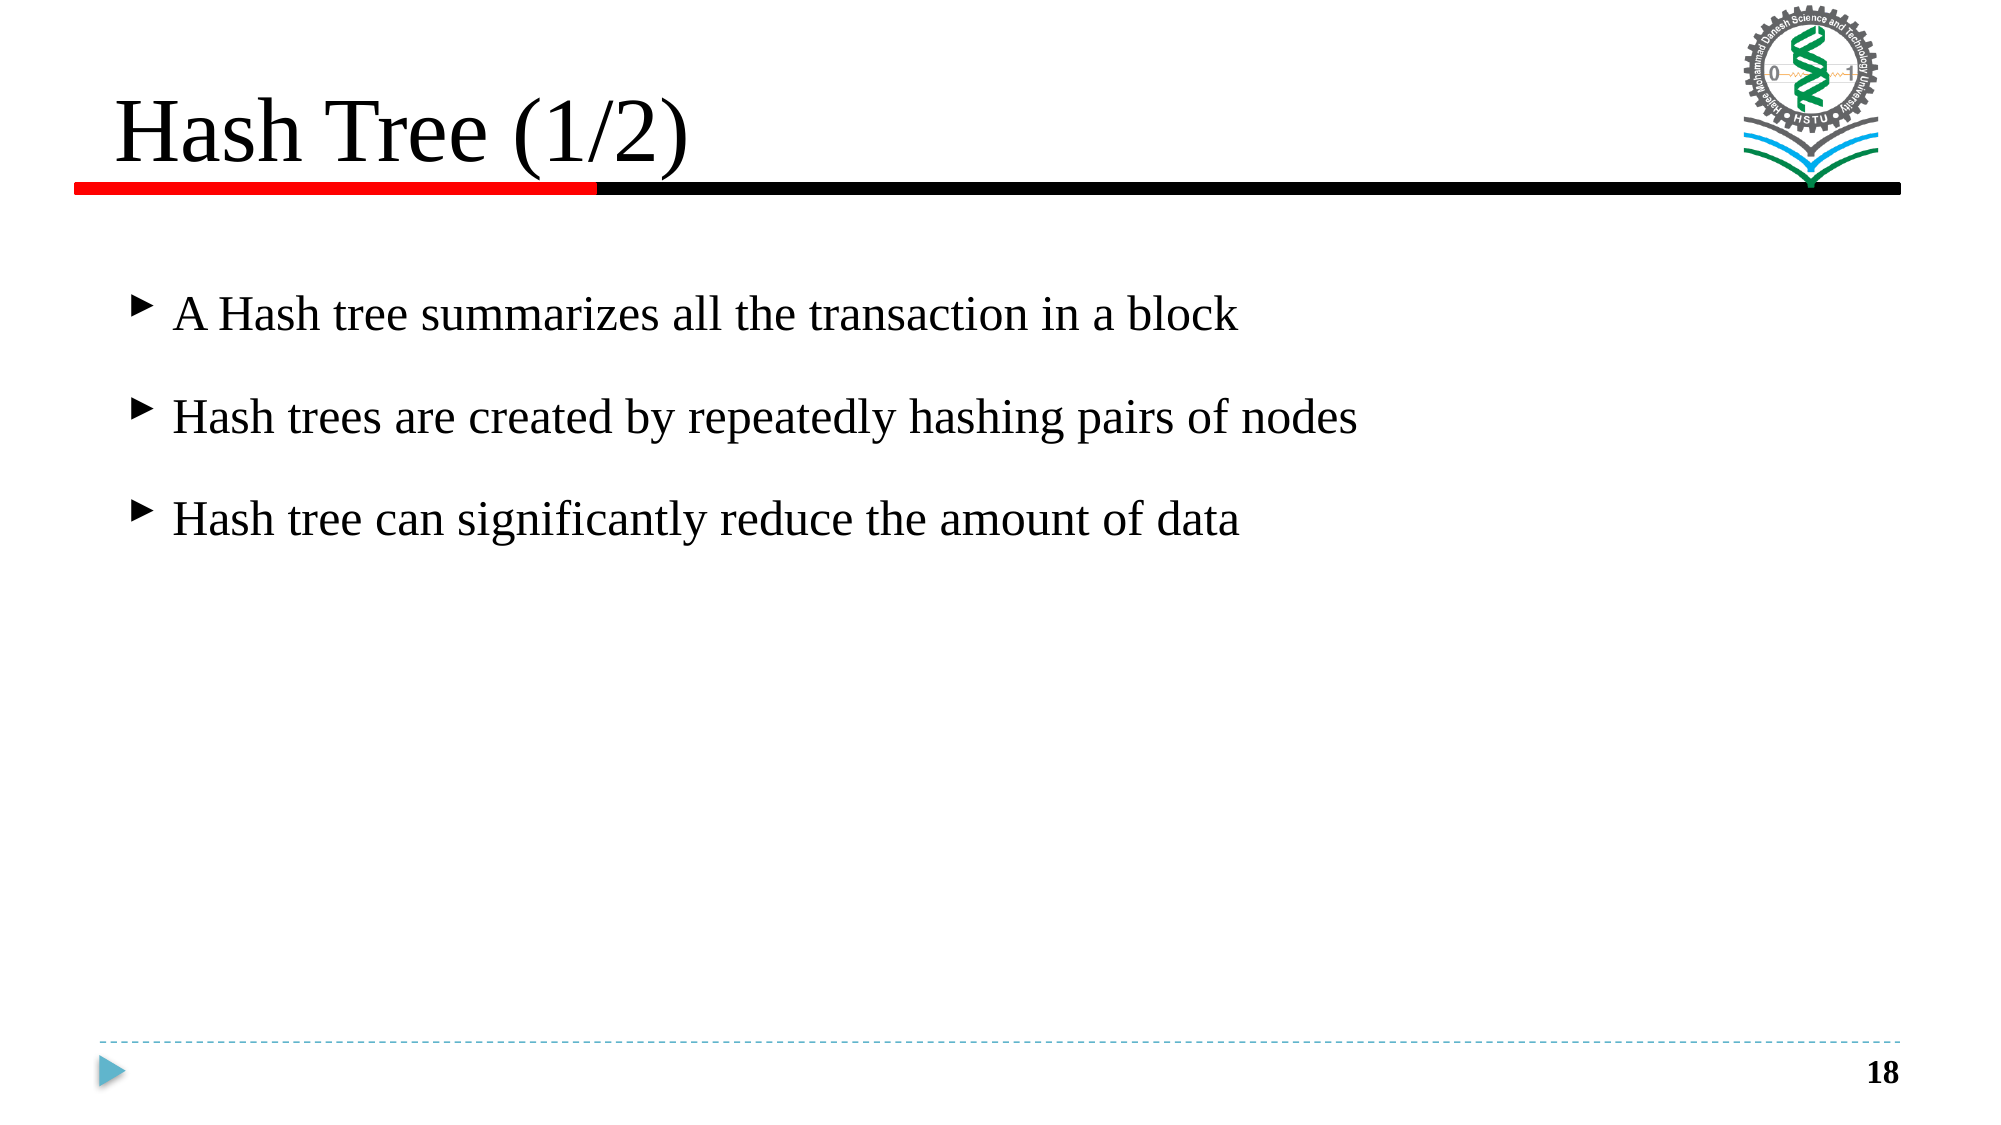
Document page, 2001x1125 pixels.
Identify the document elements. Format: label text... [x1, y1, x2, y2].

text_box [597, 182, 1716, 195]
text_box [74, 182, 597, 195]
text_box 18 [1812, 1039, 1933, 1100]
picture [1721, 0, 1901, 208]
text_box A Hash tree summarizes all the transaction in a block Hash trees are created by repeatedly hashing pairs of nodes Hash tree can significantly reduce the amount of data [112, 243, 1463, 1031]
title Hash Tree (1/2) [99, 24, 1716, 182]
